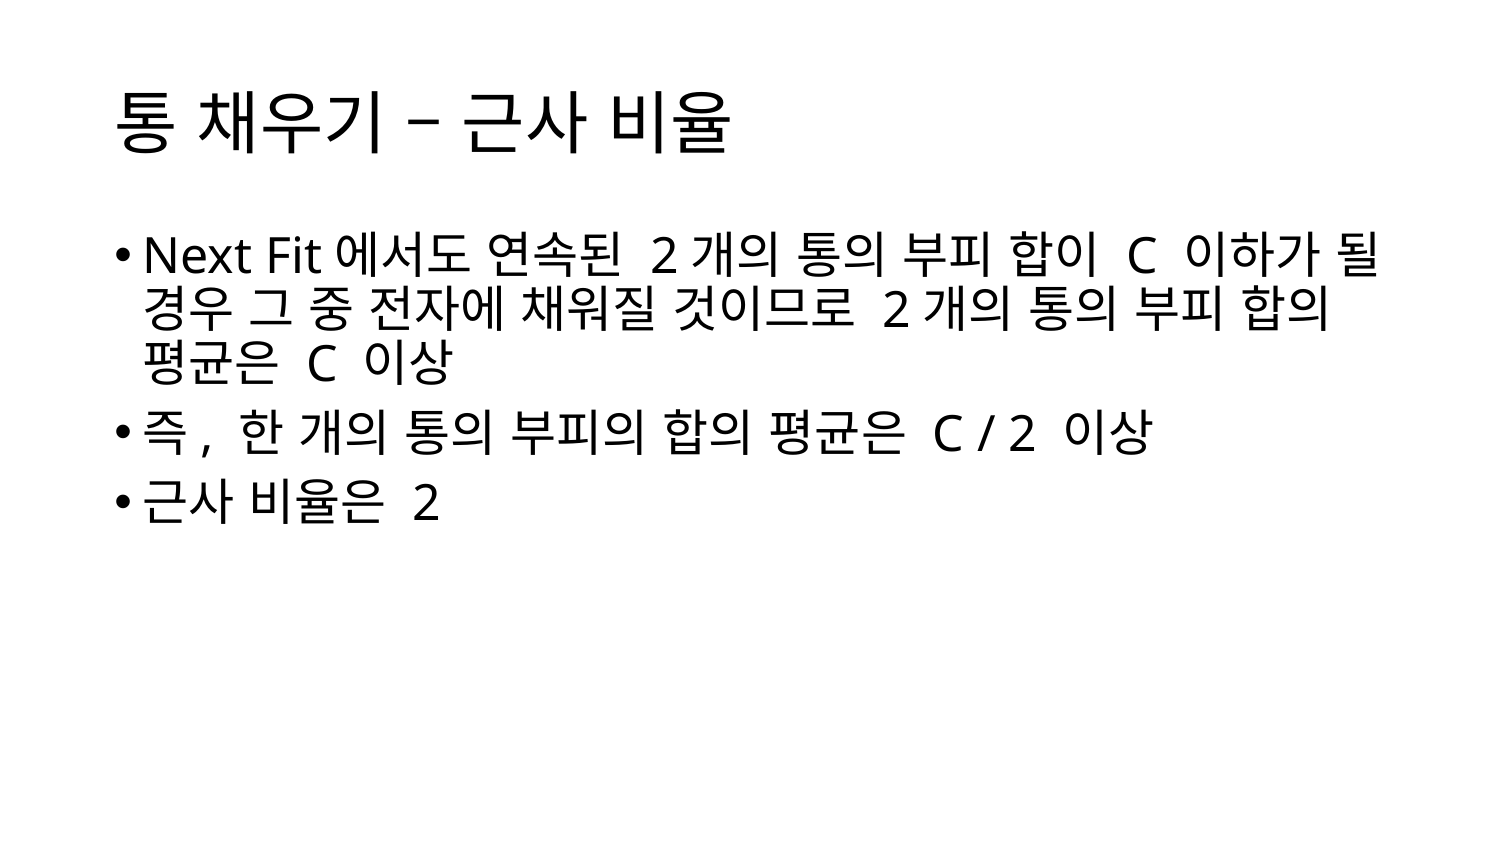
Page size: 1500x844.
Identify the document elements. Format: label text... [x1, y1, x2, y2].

list Next Fit에서도 연속된 2개의 통의 부피 합이 C 이하가 될 경우 그 중 전자에 채워질 것이므로 2개의 통의 부피 합의 평균은 C 이상 즉, 한 개의 통의 부피의 합의 평균은 C / 2 이상 근사 비율은 2 [103, 224, 1397, 760]
title 통 채우기 – 근사 비율 [103, 44, 1397, 208]
